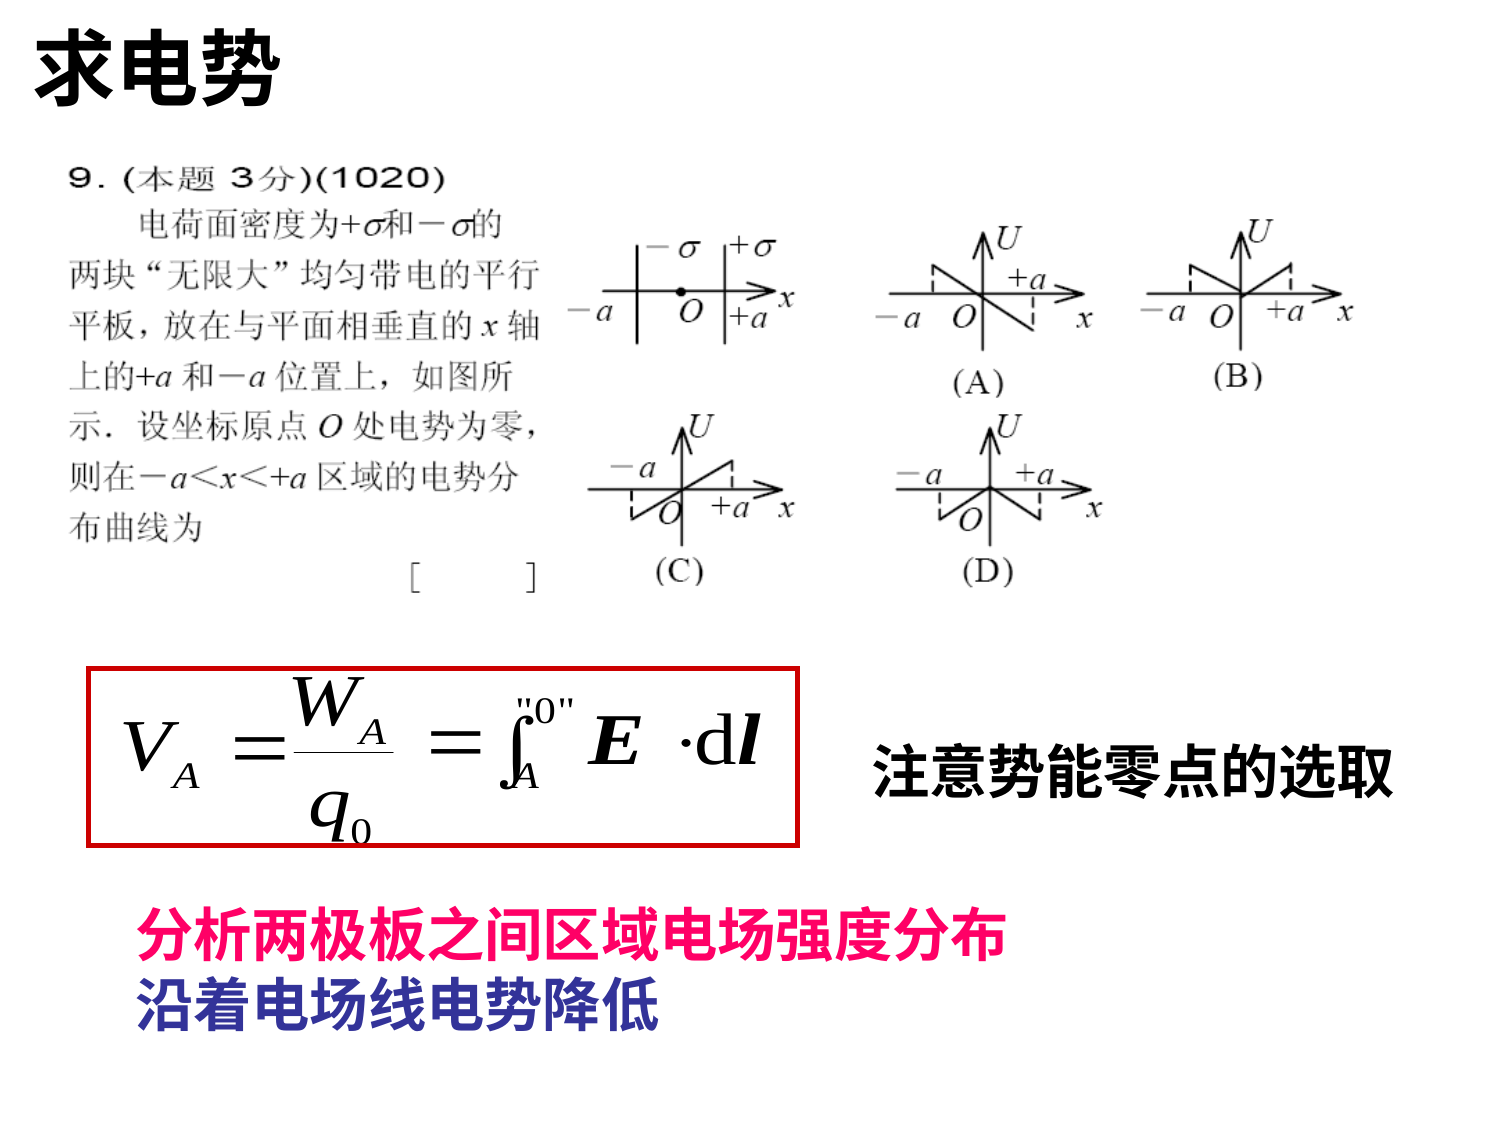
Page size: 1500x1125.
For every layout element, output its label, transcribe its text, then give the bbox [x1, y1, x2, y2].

text_box 分析两极板之间区域电场强度分布 沿着电场线电势降低 [120, 891, 1353, 1046]
text_box [88, 668, 100, 846]
title 求电势 [17, 7, 940, 126]
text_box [100, 664, 810, 854]
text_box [419, 689, 782, 794]
text_box 注意势能零点的选取 [856, 727, 1447, 813]
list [41, 148, 1392, 618]
